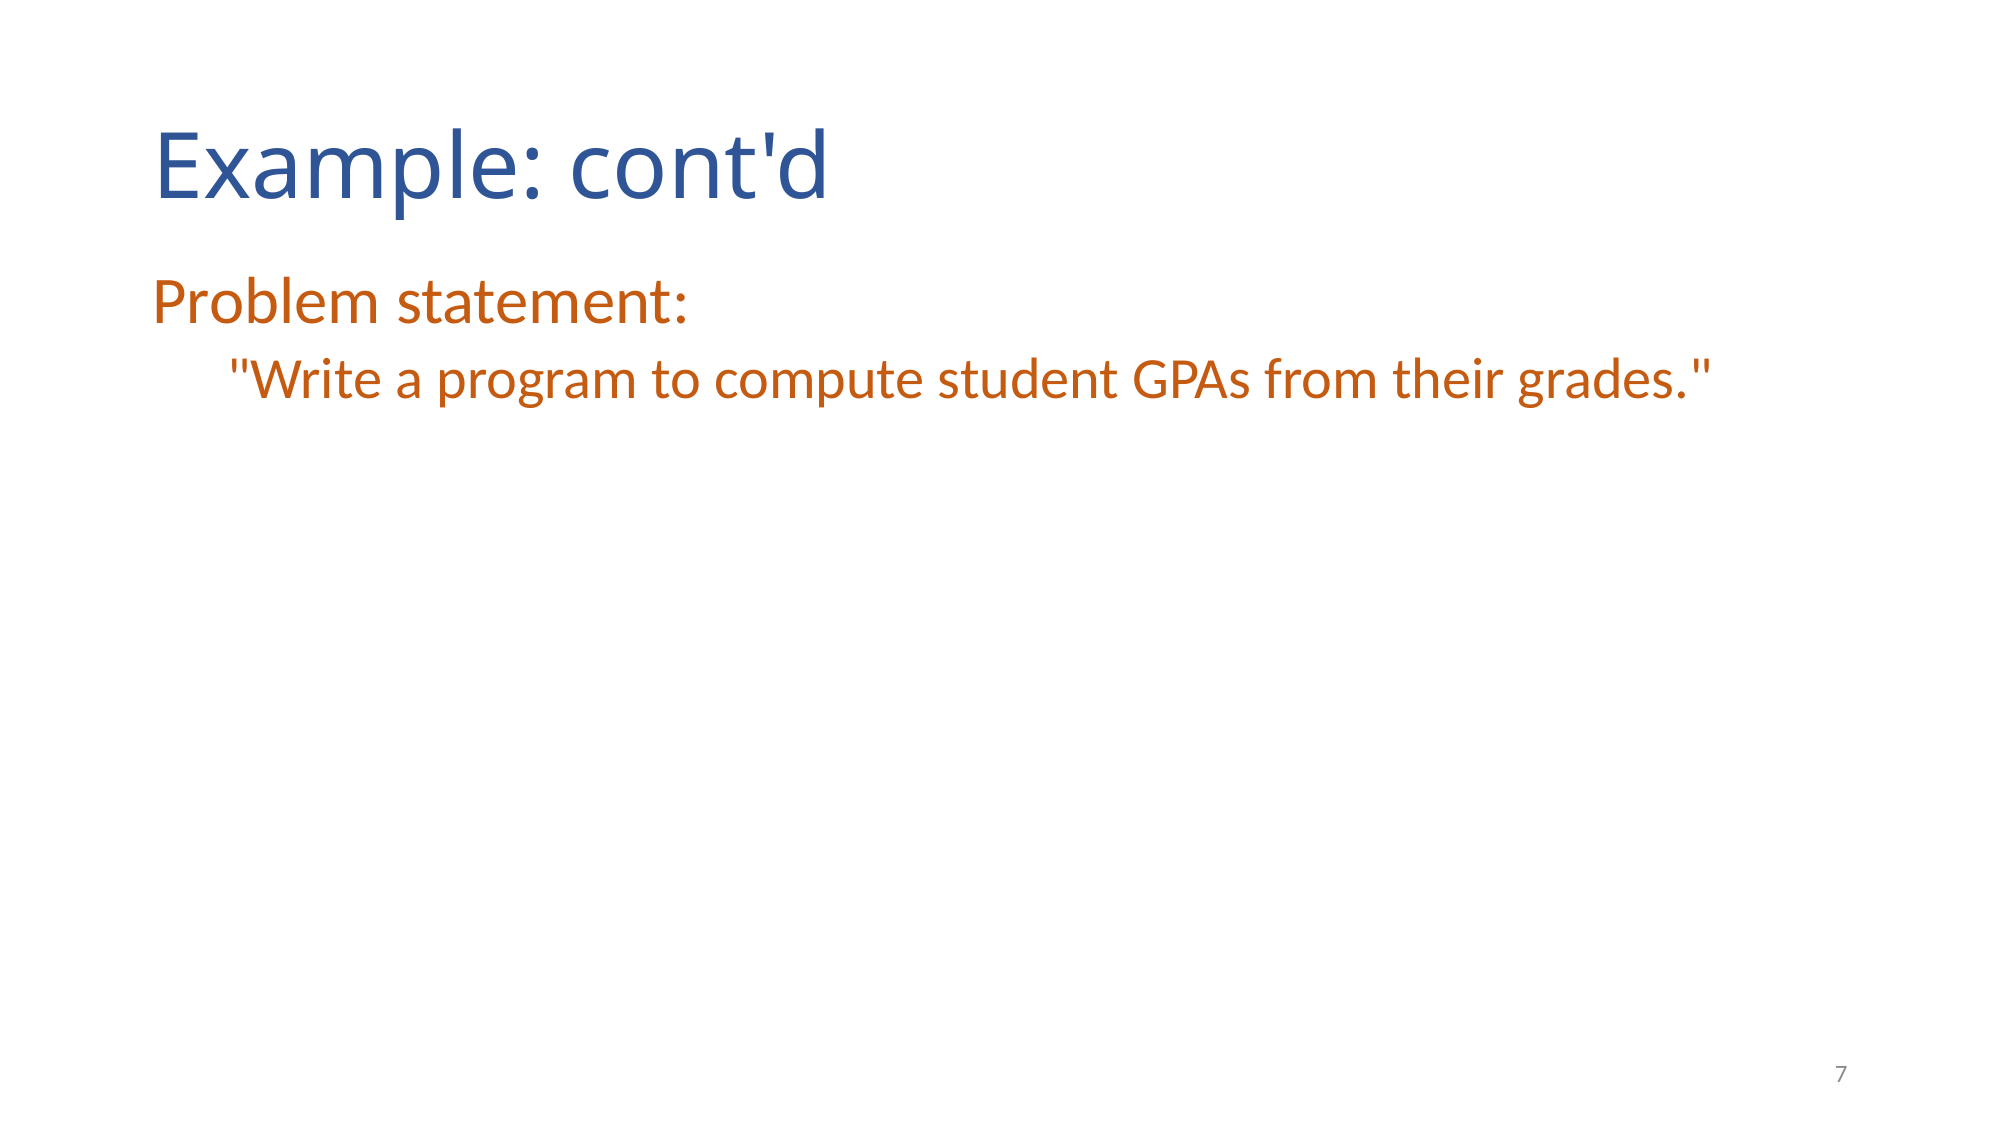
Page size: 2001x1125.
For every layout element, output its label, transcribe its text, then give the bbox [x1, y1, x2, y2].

list Problem statement: "Write a program to compute student GPAs from their grades." [137, 258, 1863, 434]
title Example: cont'd [137, 59, 1863, 258]
slide_number 7 [1412, 1042, 1863, 1103]
